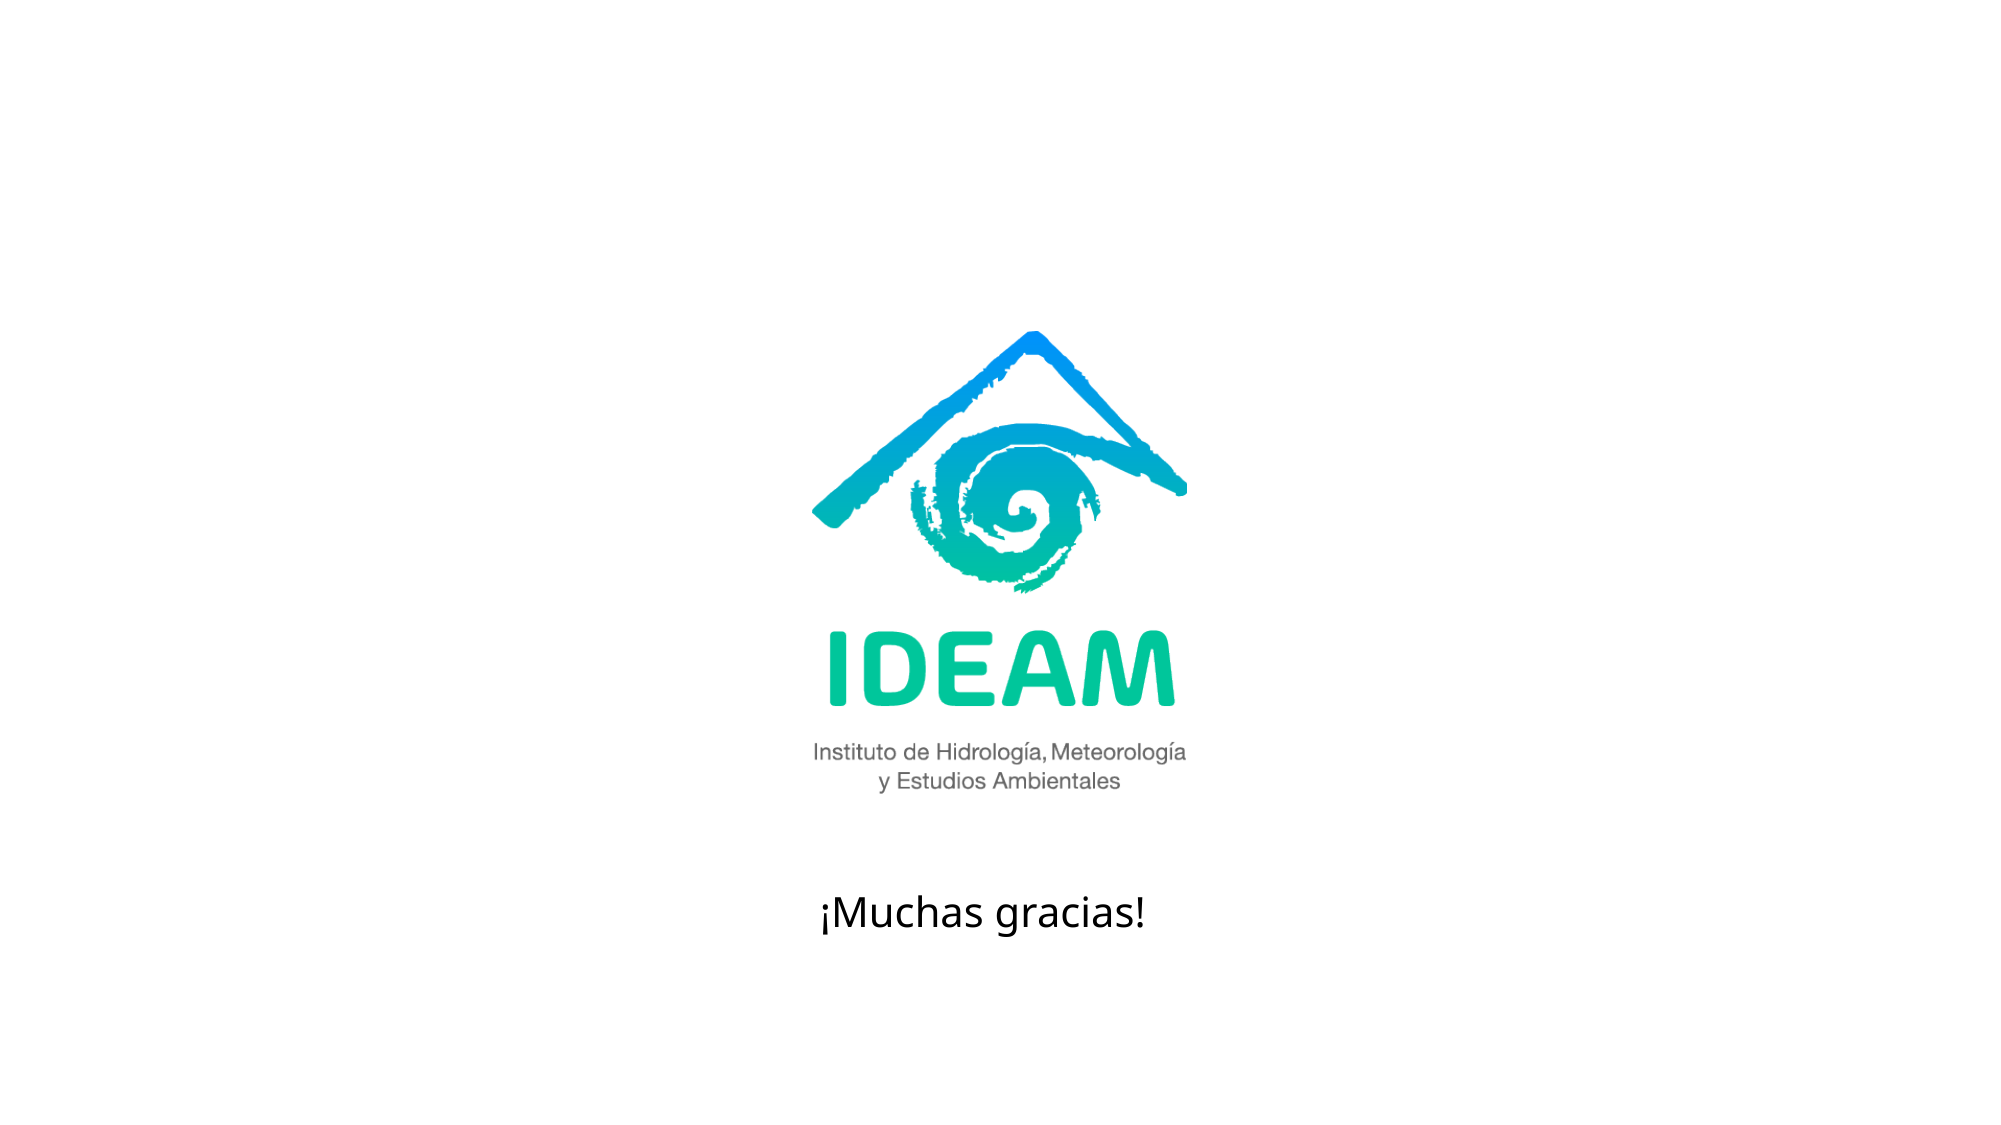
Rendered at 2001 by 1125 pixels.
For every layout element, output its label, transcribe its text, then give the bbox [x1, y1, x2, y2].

text_box ¡Muchas gracias! [805, 878, 1195, 943]
picture [812, 331, 1187, 794]
